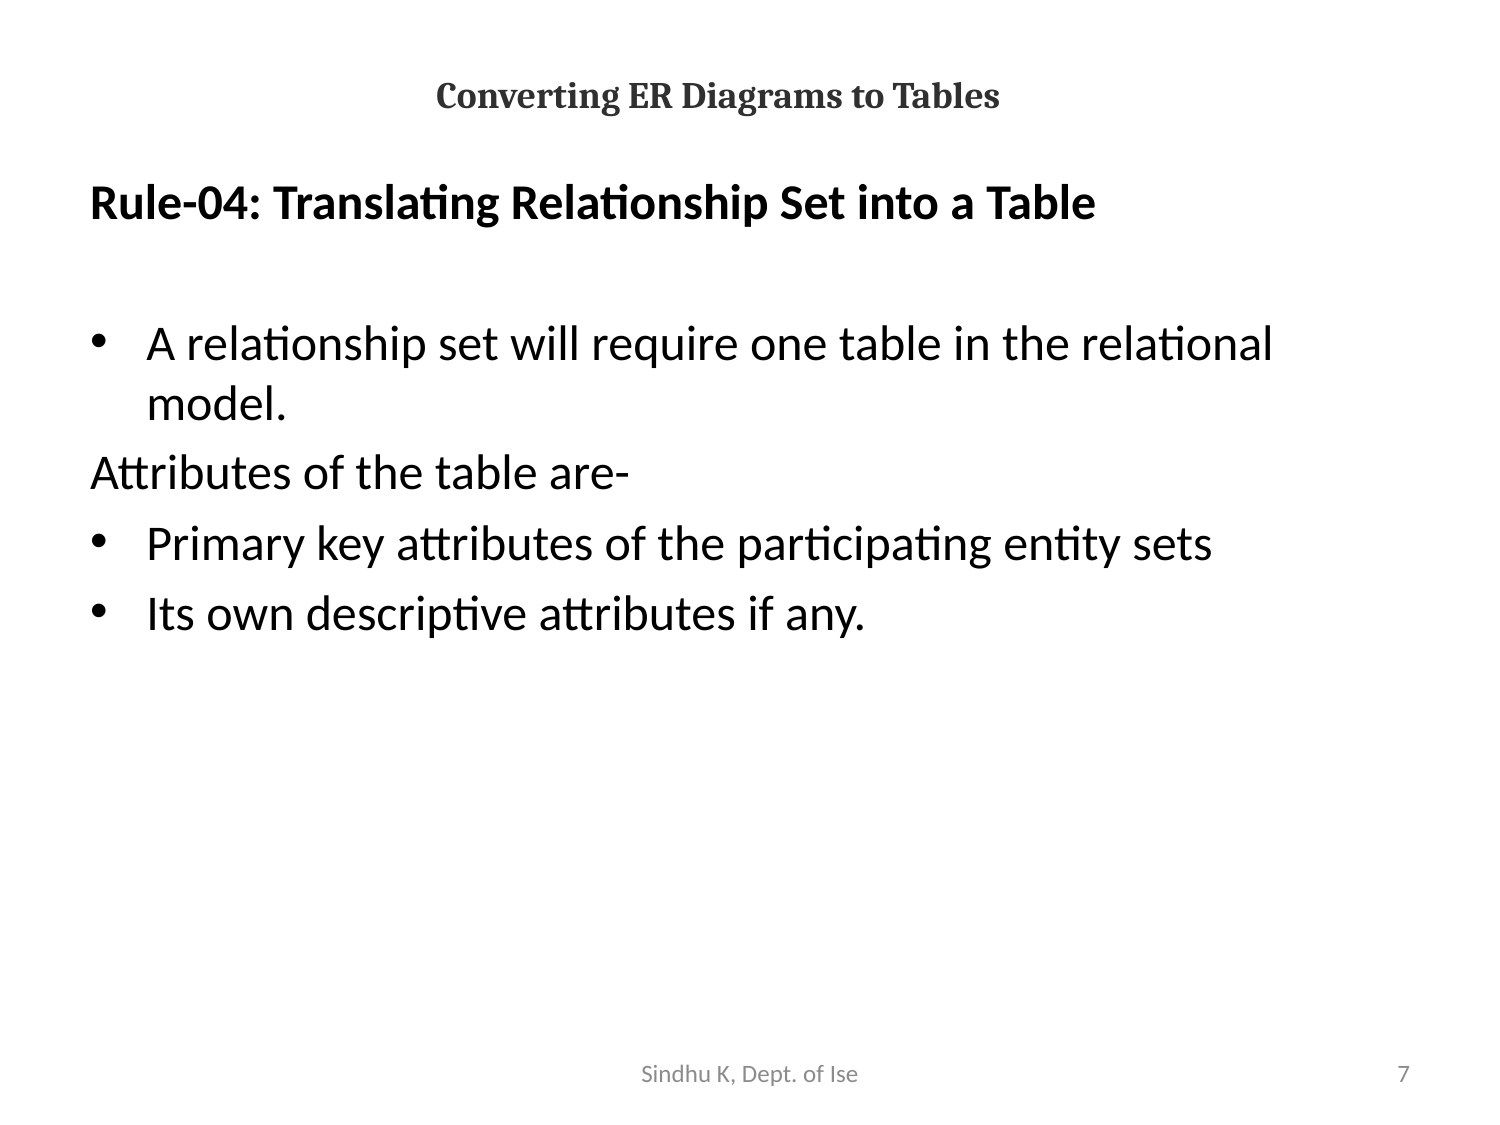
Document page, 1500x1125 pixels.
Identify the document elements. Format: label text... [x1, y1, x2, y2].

list Rule-04: Translating Relationship Set into a Table A relationship set will require one table in the relational model. Attributes of the table are- Primary key attributes of the participating entity sets Its own descriptive attributes if any. [75, 162, 1425, 984]
slide_number 7 [1074, 1042, 1425, 1103]
footer Sindhu K, Dept. of Ise [512, 1042, 988, 1103]
title Converting ER Diagrams to Tables [50, 45, 1388, 142]
